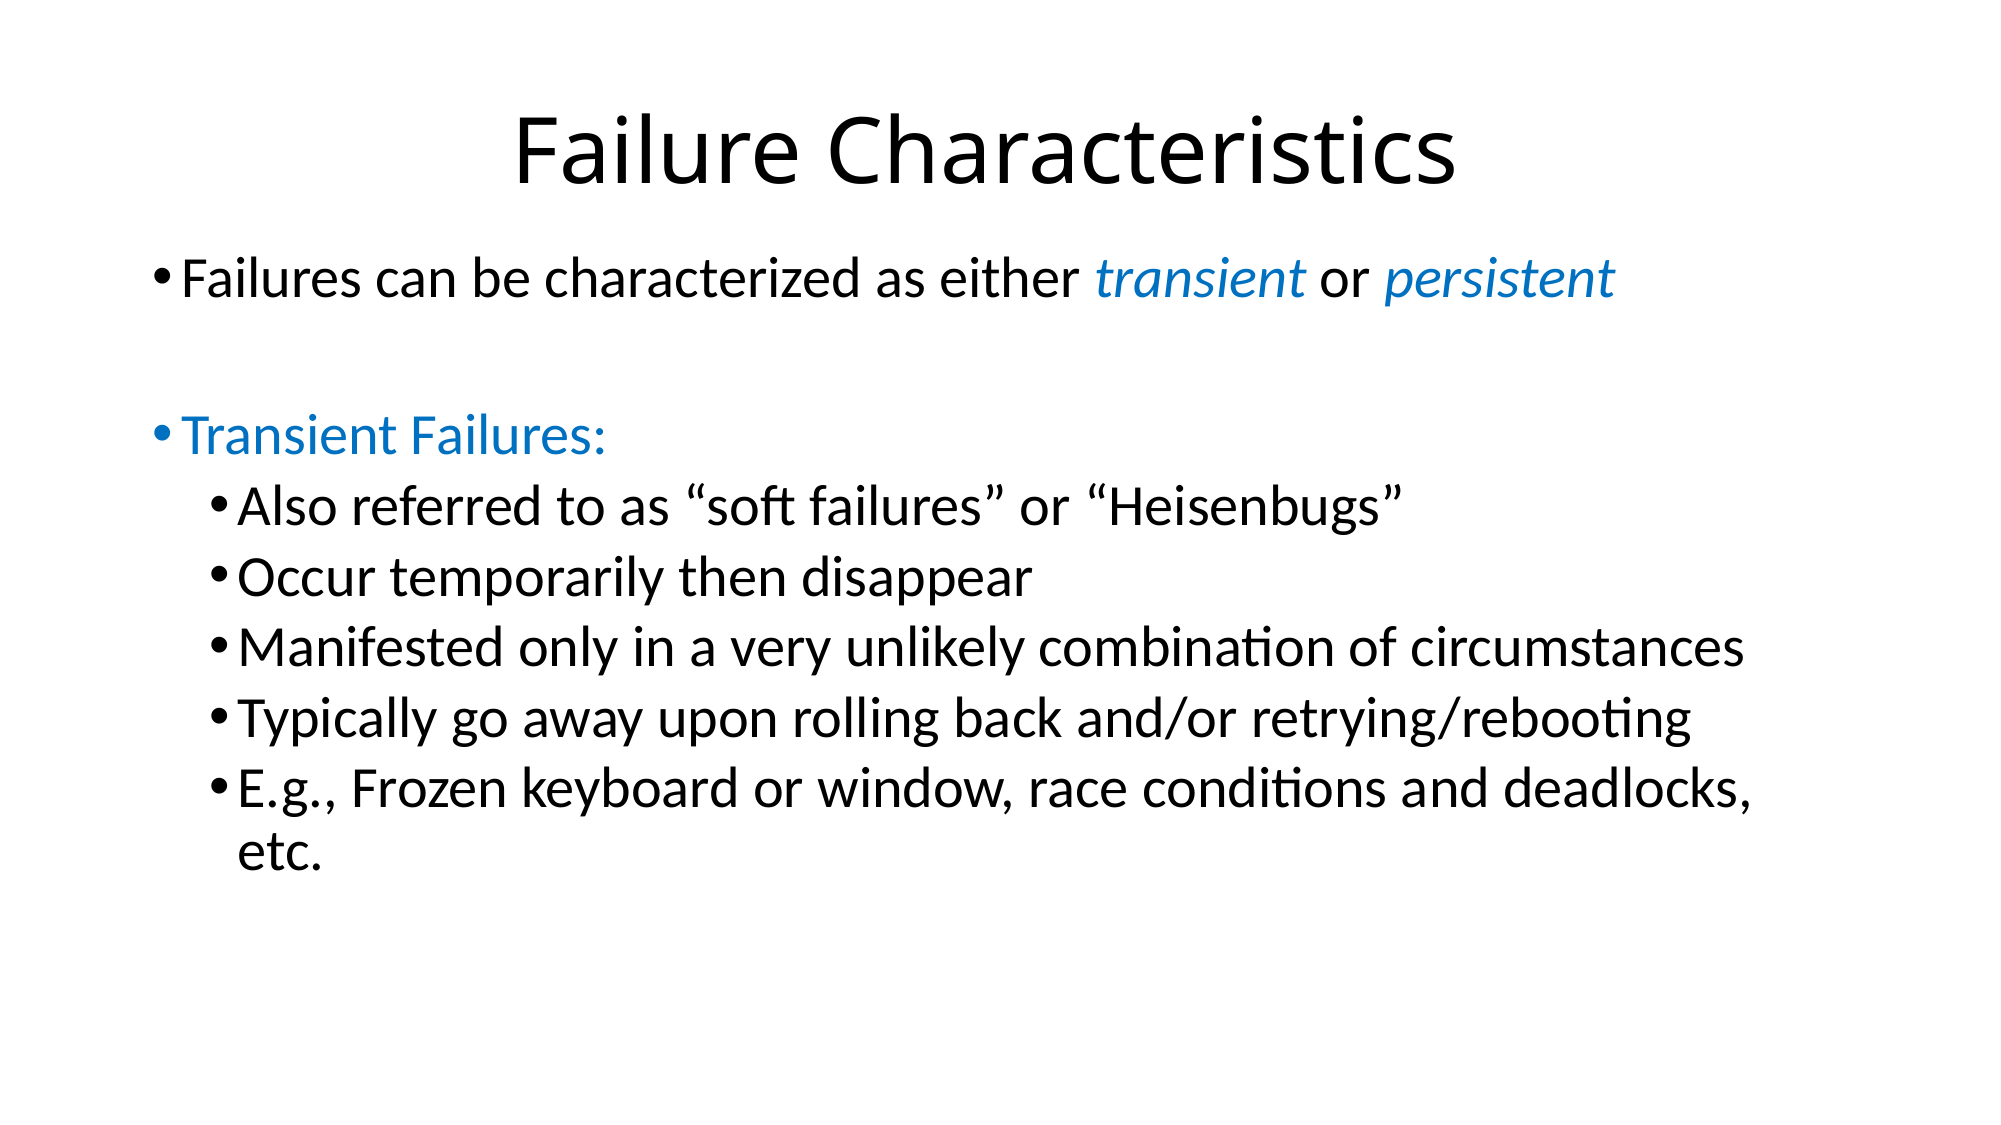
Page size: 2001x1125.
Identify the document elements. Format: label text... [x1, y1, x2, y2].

title Failure Characteristics [138, 45, 1833, 239]
list Failures can be characterized as either transient or persistent Transient Failures: Also referred to as “soft failures” or “Heisenbugs” Occur temporarily then disappear Manifested only in a very unlikely combination of circumstances Typically go away upon rolling back and/or retrying/rebooting E.g., Frozen keyboard or window, race conditions and deadlocks, etc. [138, 239, 1833, 1065]
